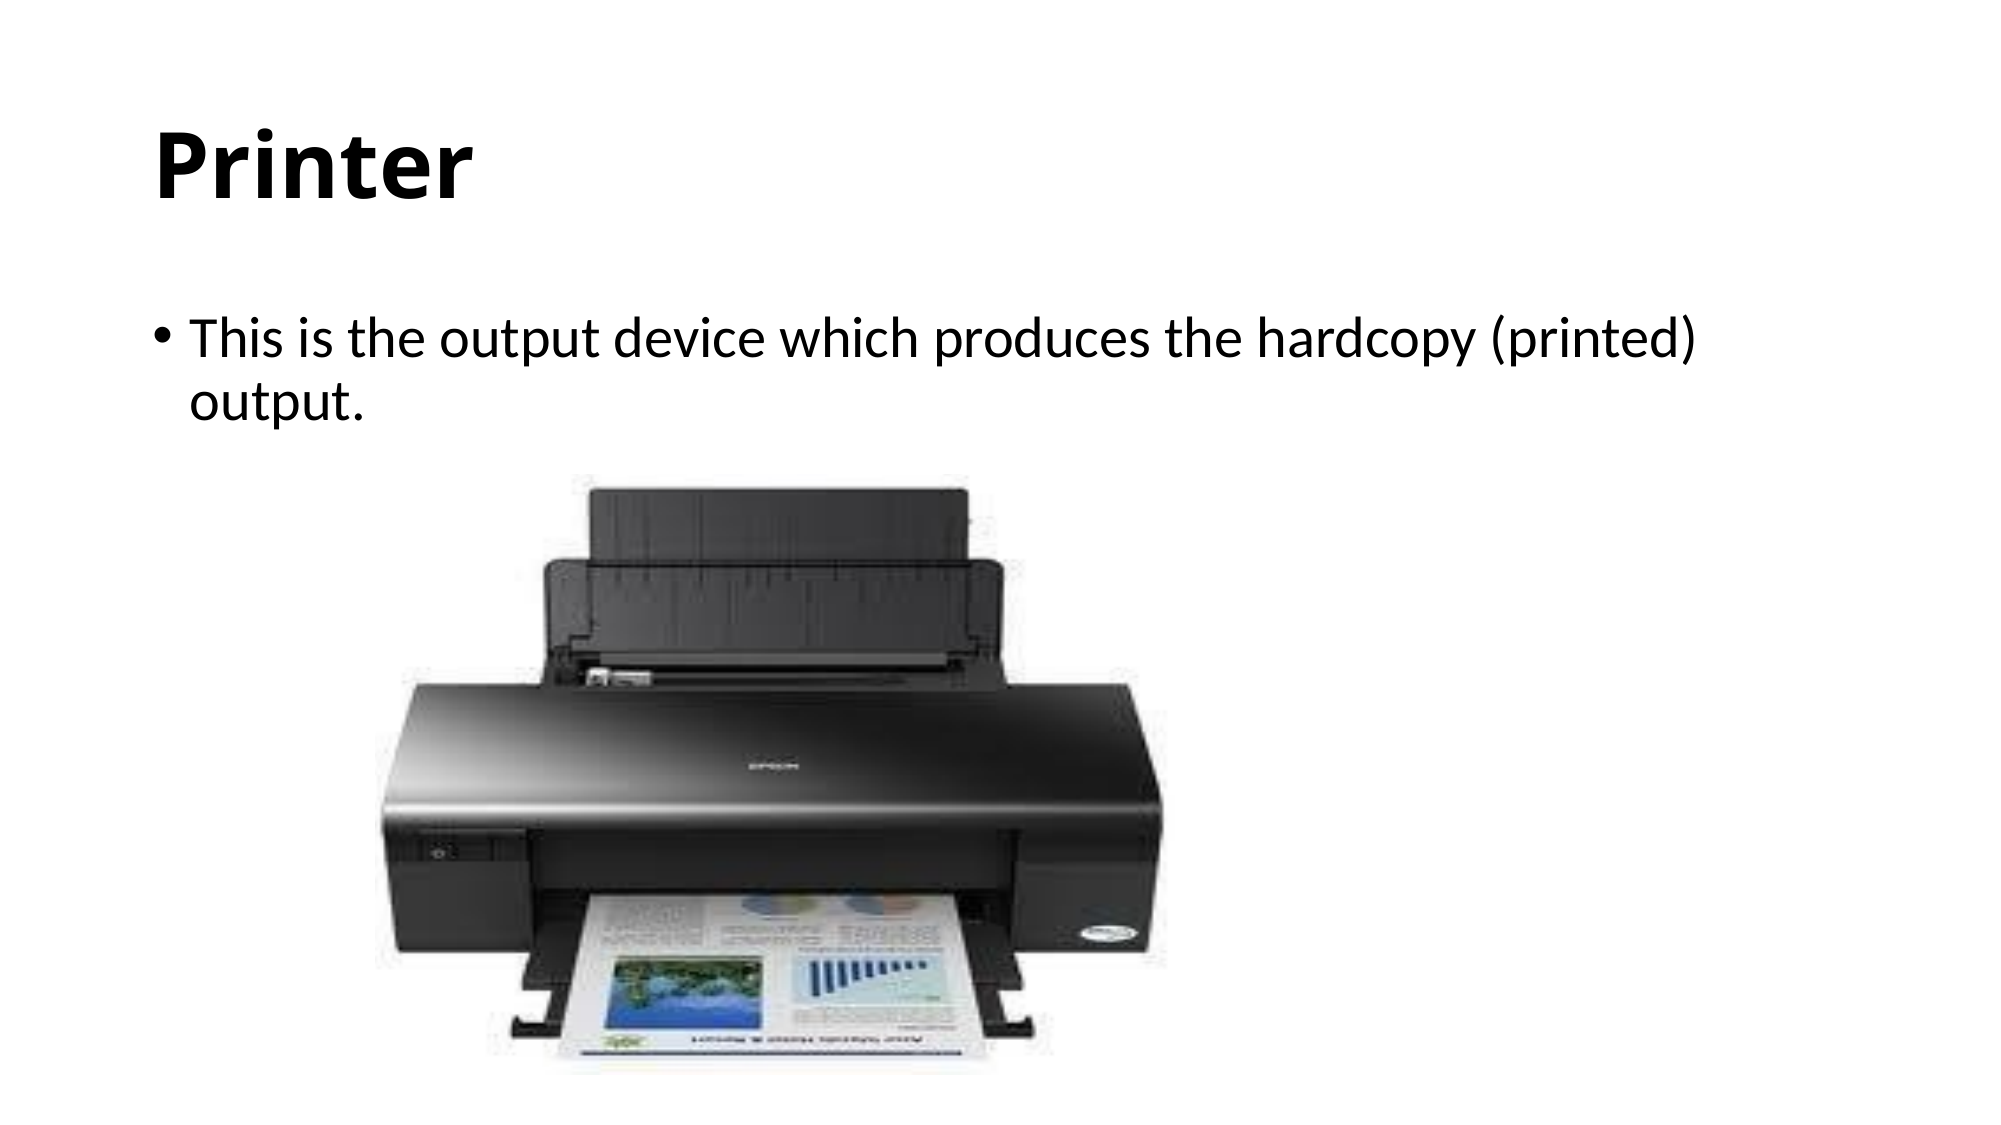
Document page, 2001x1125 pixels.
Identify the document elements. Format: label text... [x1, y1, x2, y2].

title Printer [137, 59, 1863, 278]
text_box [375, 474, 1175, 1075]
list This is the output device which produces the hardcopy (printed) output. [137, 299, 1863, 1014]
